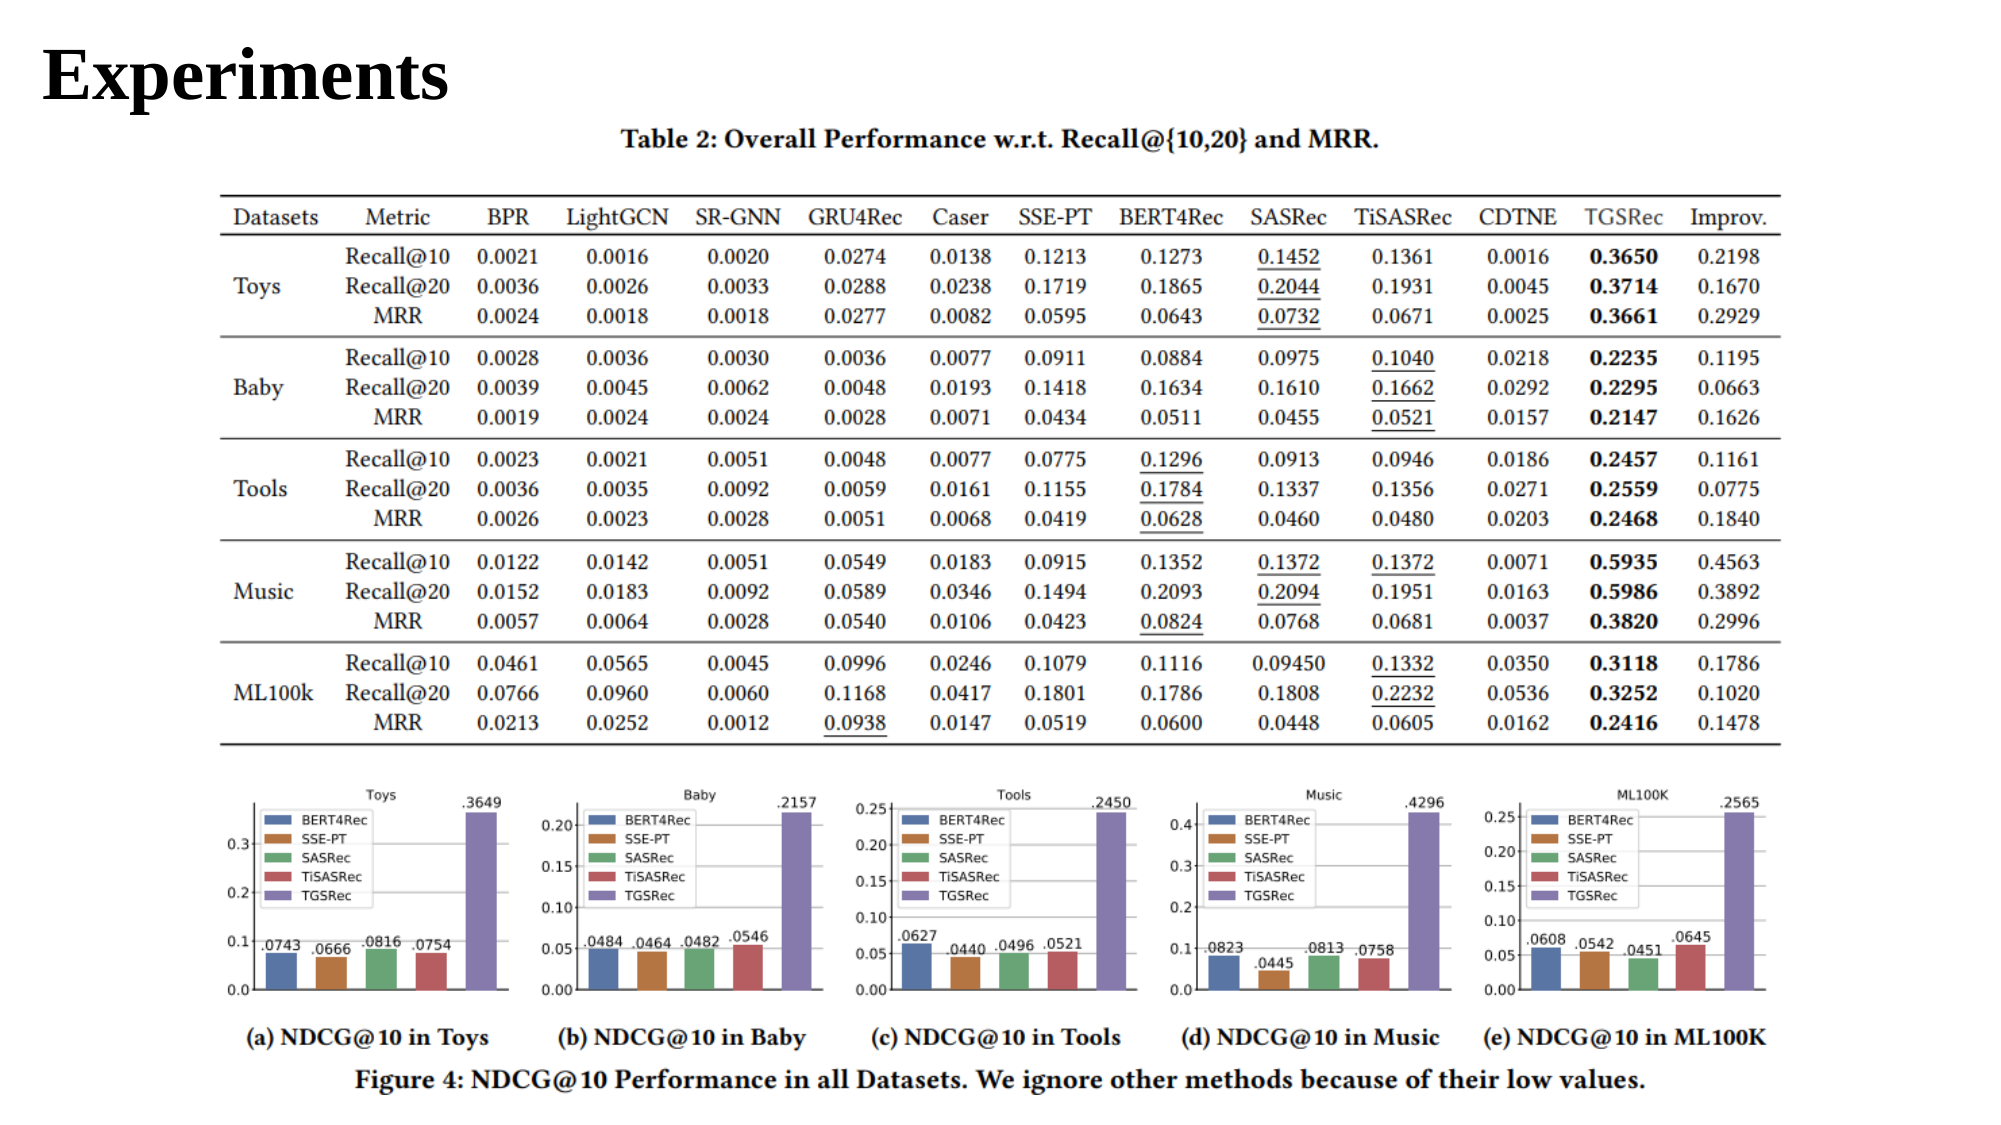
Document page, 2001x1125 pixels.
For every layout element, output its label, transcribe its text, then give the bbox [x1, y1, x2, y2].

text_box Experiments [27, 16, 466, 122]
picture [212, 122, 1788, 1095]
